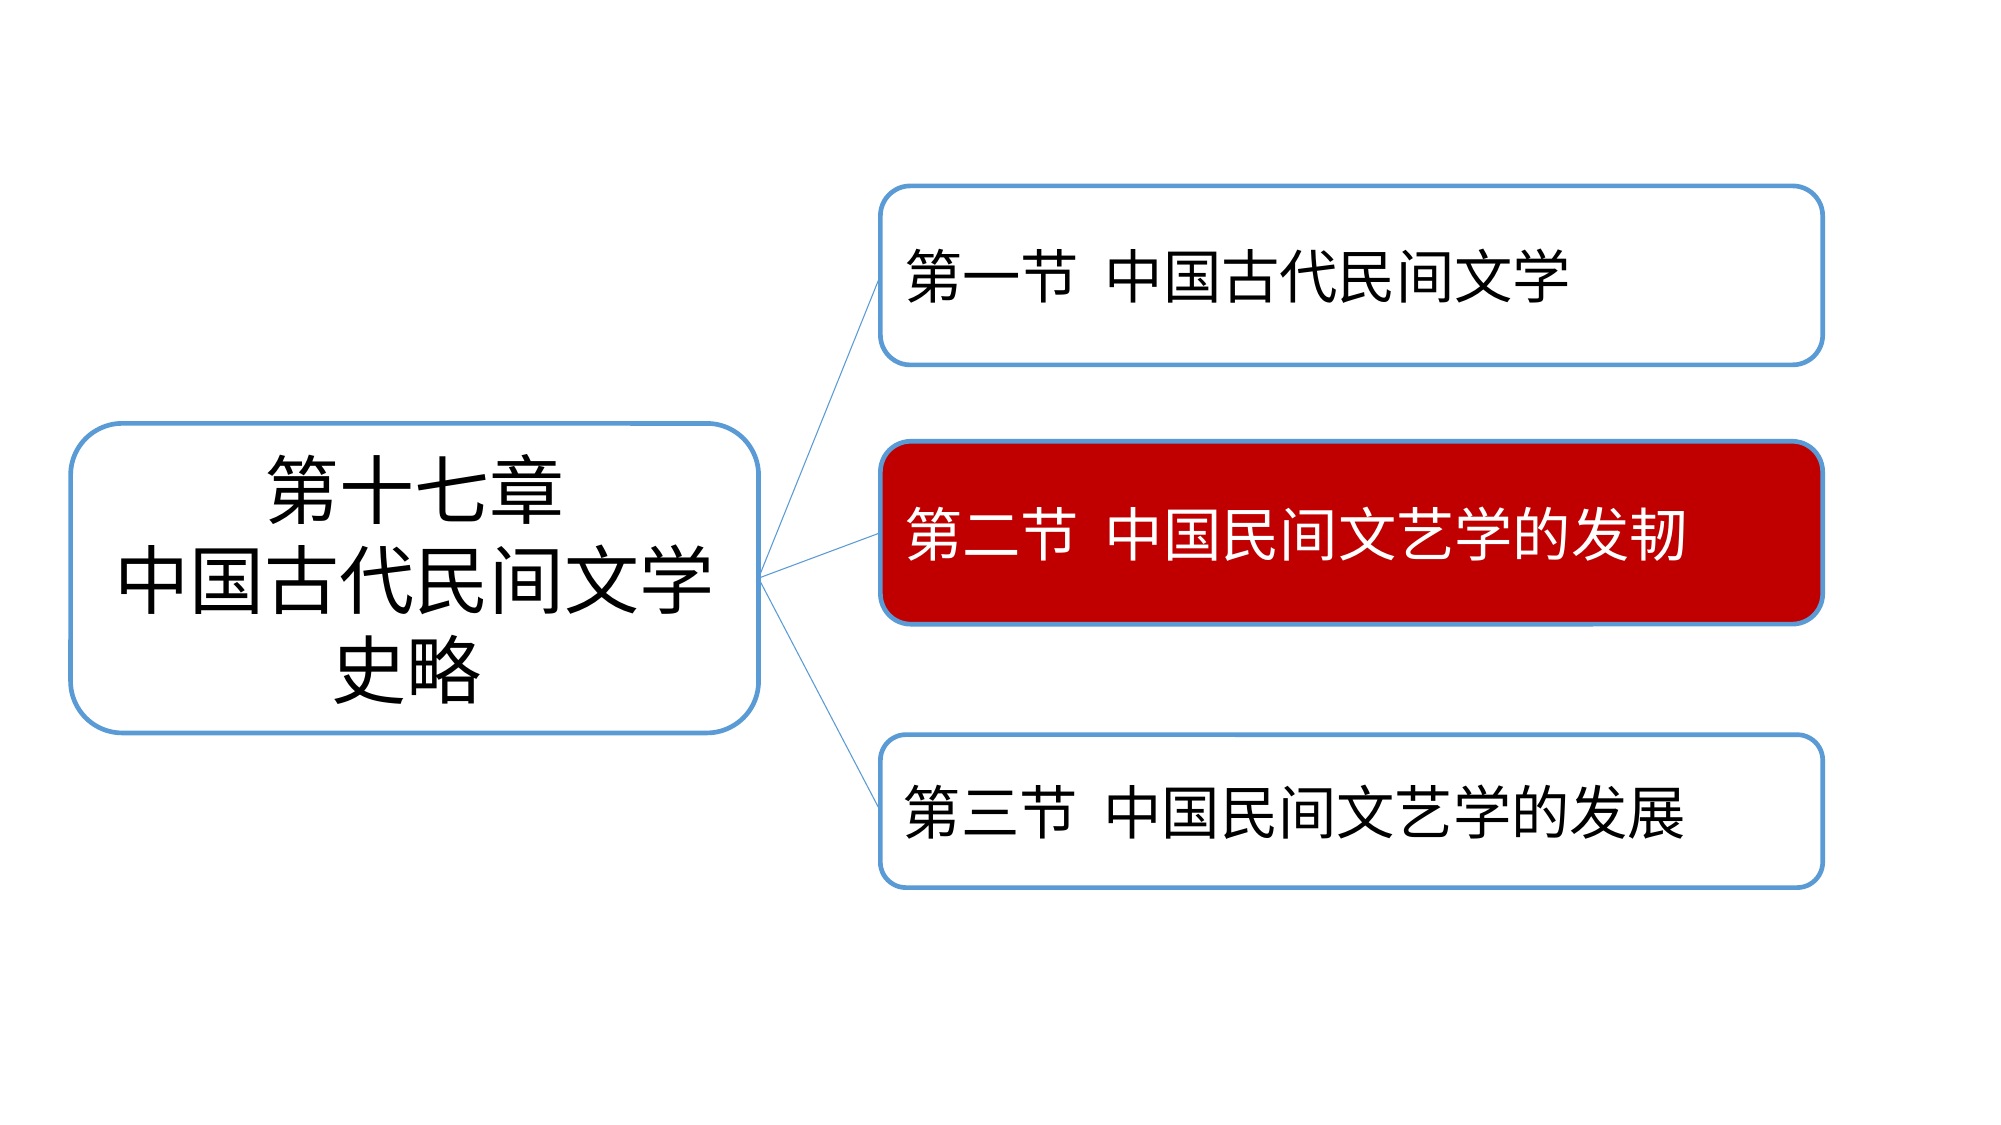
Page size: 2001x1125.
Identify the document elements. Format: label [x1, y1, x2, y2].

text_box [70, 185, 1823, 888]
